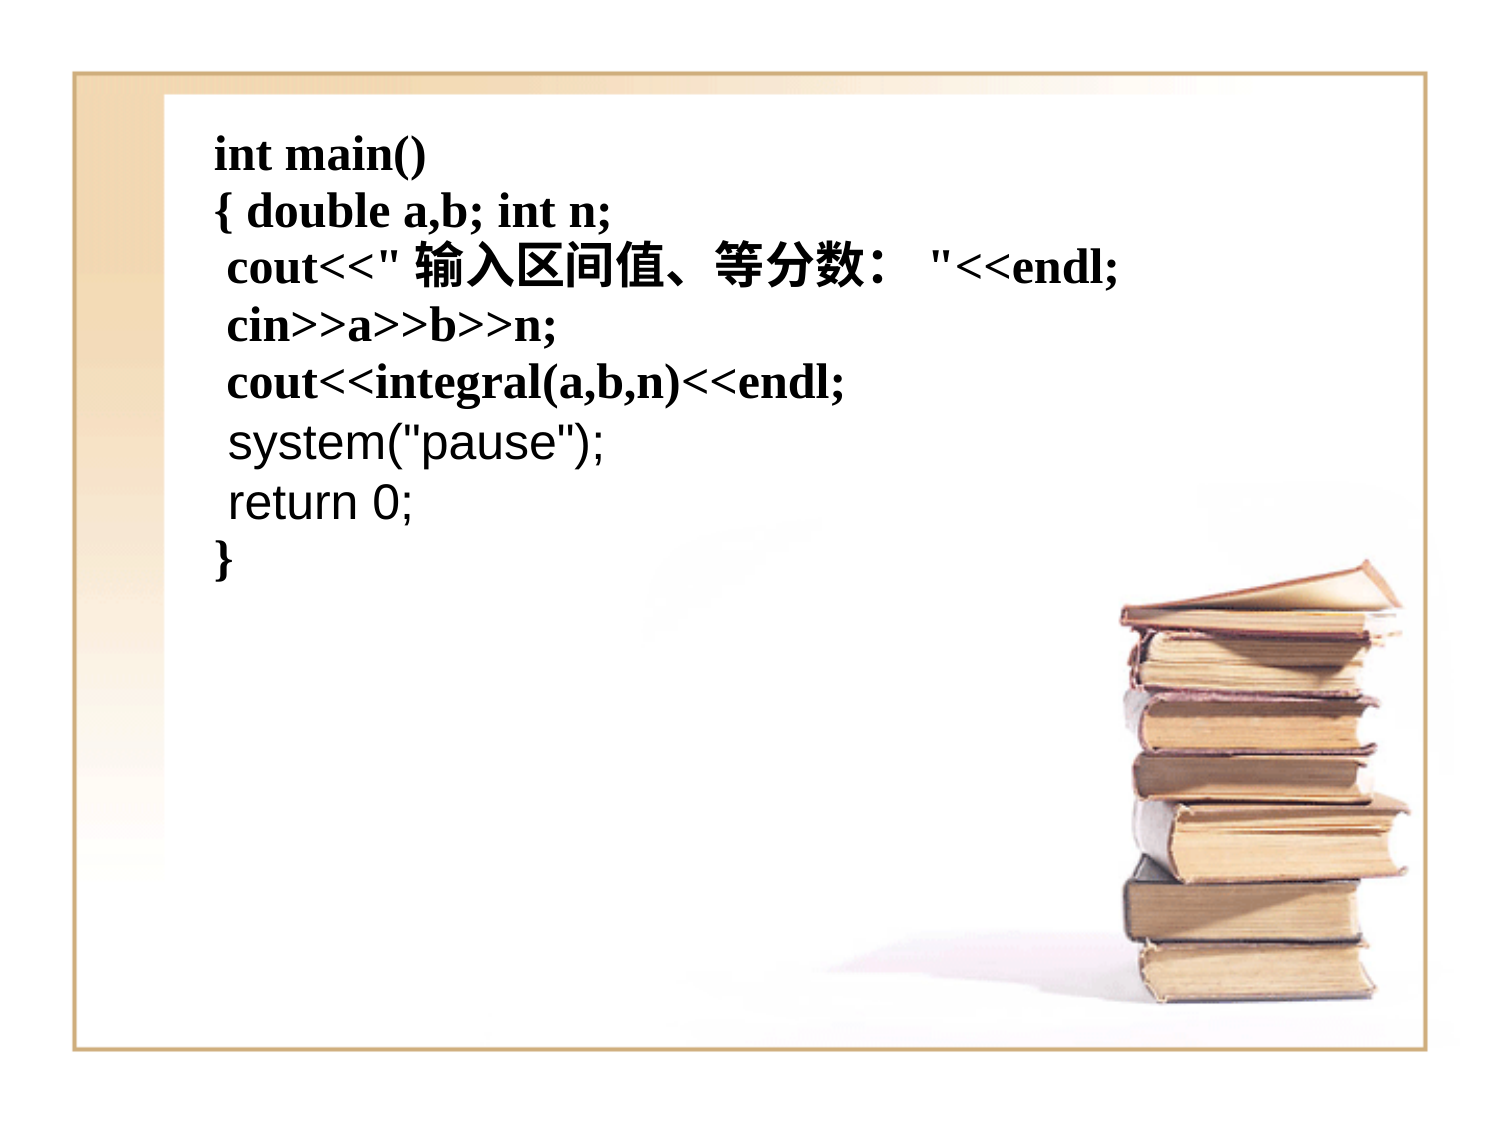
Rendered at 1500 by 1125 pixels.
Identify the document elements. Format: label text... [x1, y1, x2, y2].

text_box int main() { double a,b; int n; cout<<"输入区间值、等分数："<<endl; cin>>a>>b>>n; cout<<integral(a,b,n)<<endl; system("pause"); return 0; } [199, 117, 1287, 594]
picture [0, 0, 1500, 1125]
